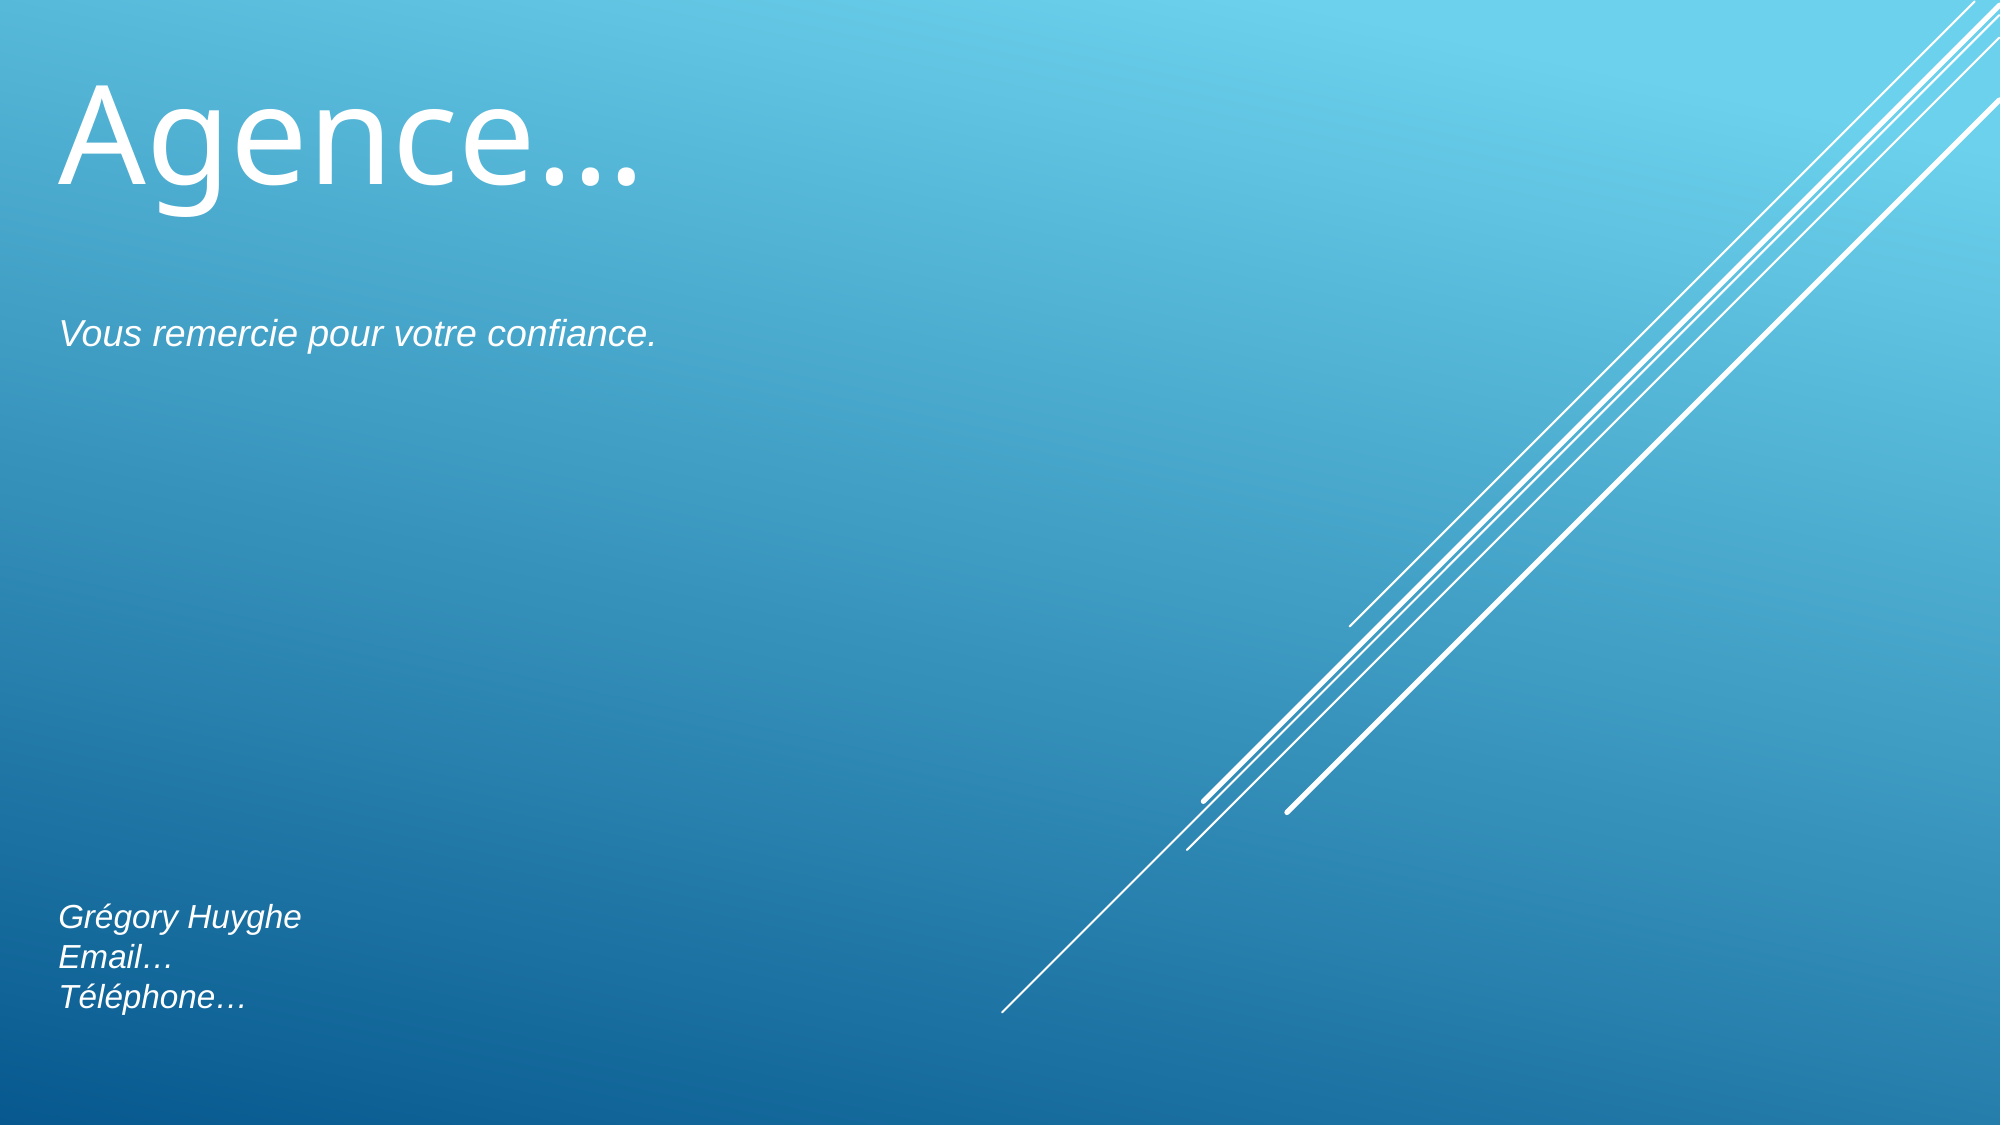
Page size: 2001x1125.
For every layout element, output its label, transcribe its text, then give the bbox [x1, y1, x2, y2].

text_box Grégory Huyghe Email… Téléphone… [43, 888, 990, 1023]
text_box Agence… [43, 39, 1260, 220]
text_box Vous remercie pour votre confiance. [43, 301, 990, 362]
